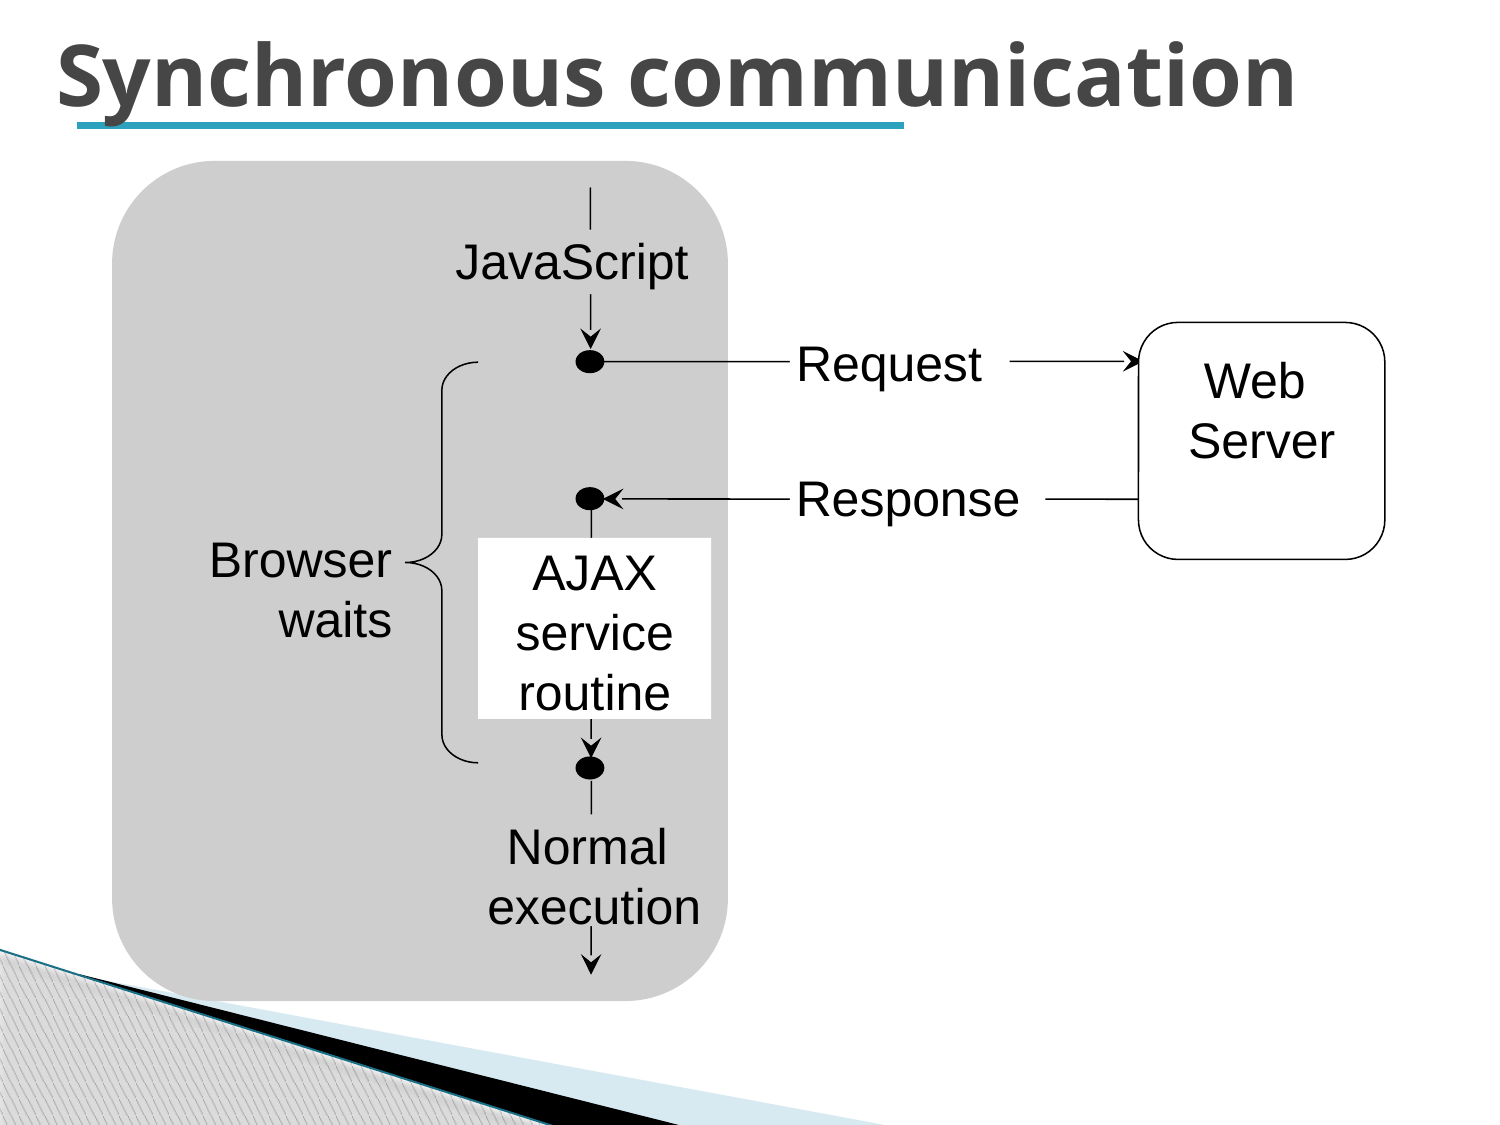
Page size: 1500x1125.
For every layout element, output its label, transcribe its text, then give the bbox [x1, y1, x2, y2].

title Synchronous communication [41, 1, 1459, 149]
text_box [111, 160, 1389, 1002]
